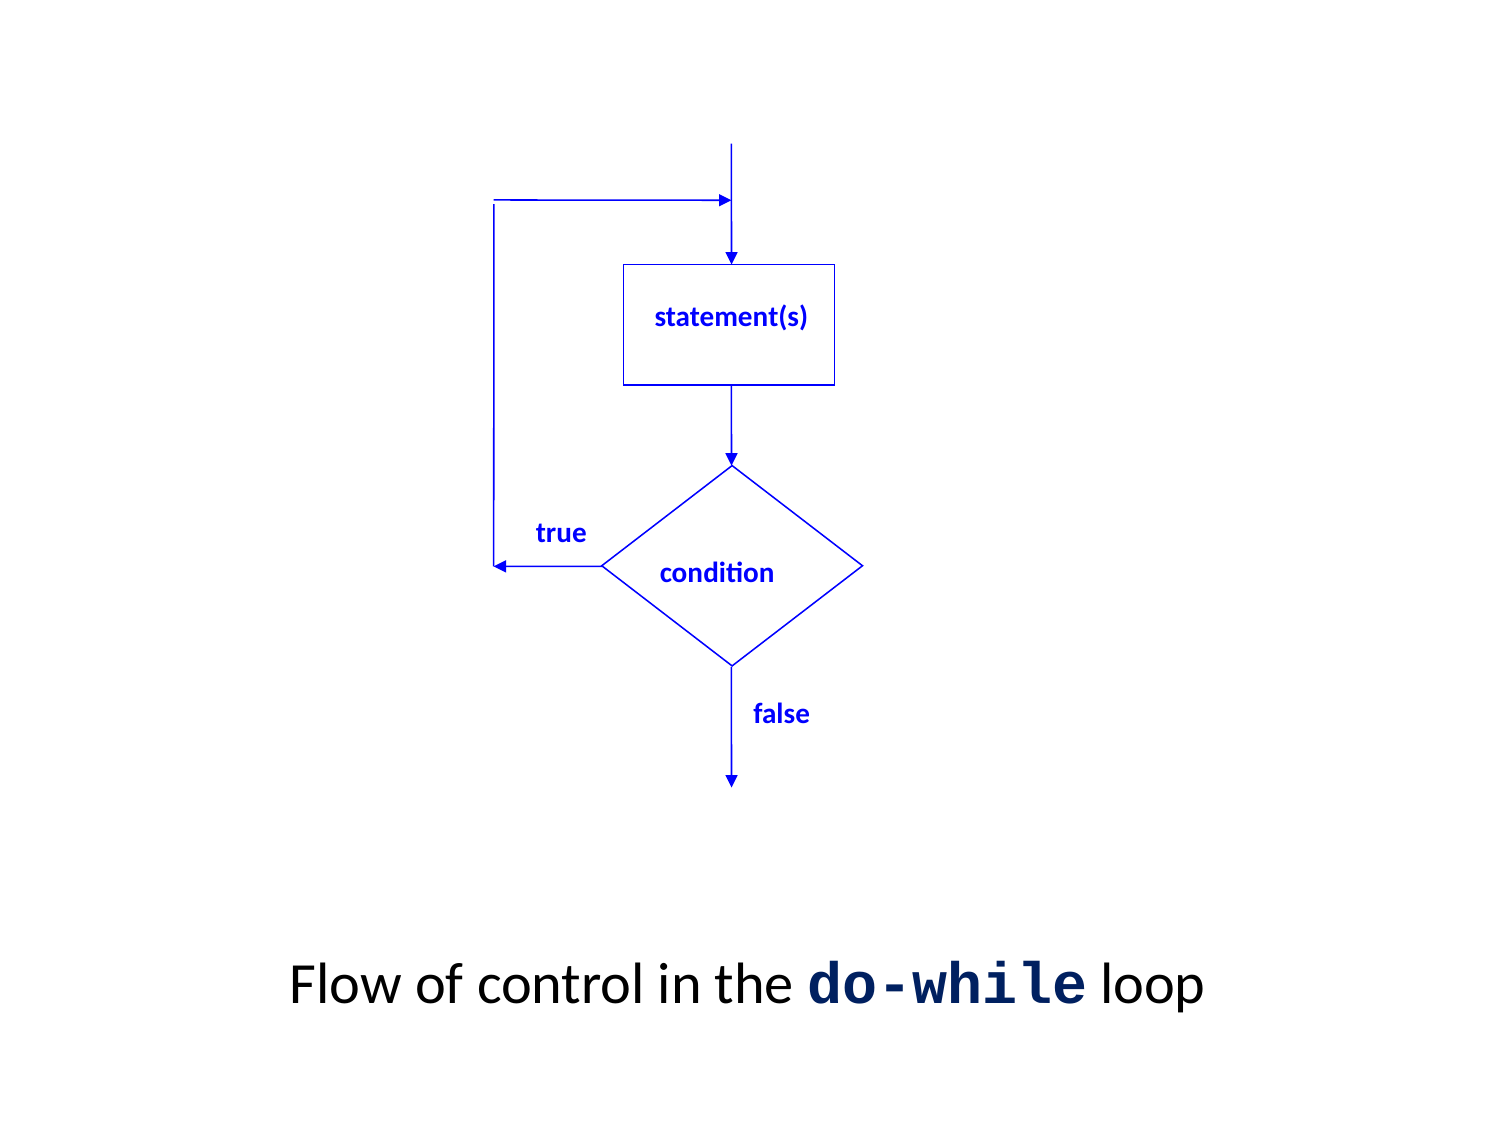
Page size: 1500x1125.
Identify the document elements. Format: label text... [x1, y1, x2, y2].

text_box [324, 124, 1063, 851]
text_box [493, 143, 863, 788]
text_box Flow of control in the do-while loop [275, 937, 1275, 1023]
